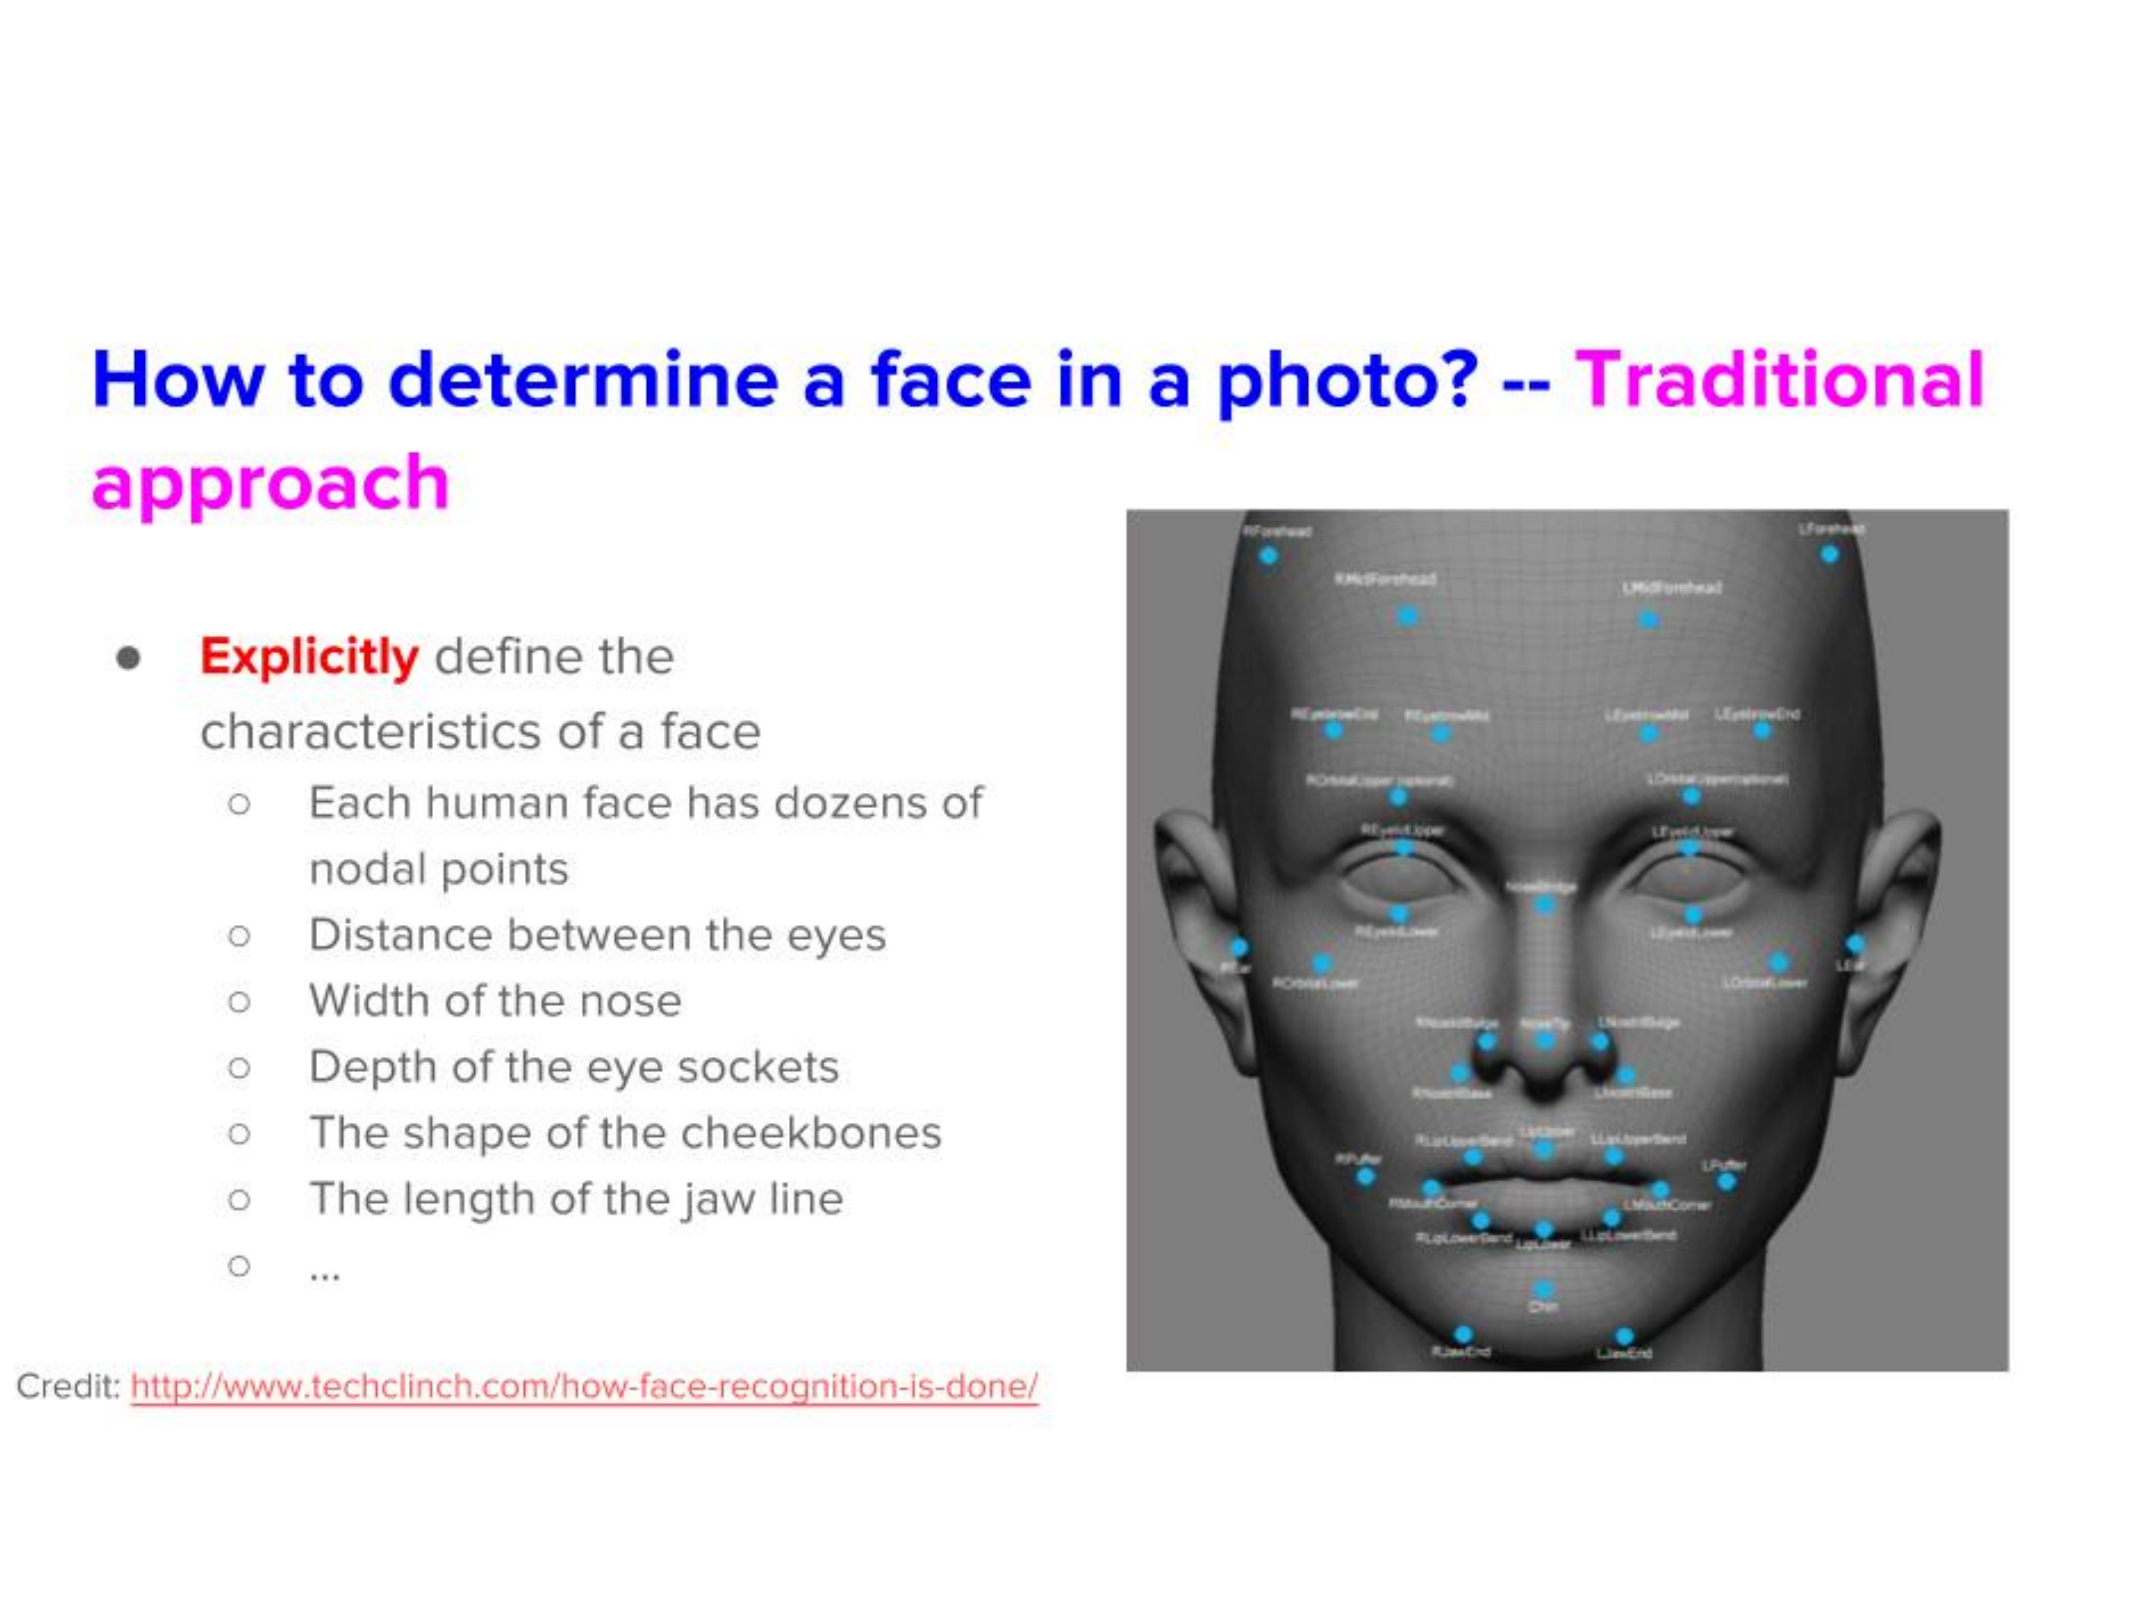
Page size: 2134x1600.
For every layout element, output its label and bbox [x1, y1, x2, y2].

picture [0, 197, 2134, 1427]
